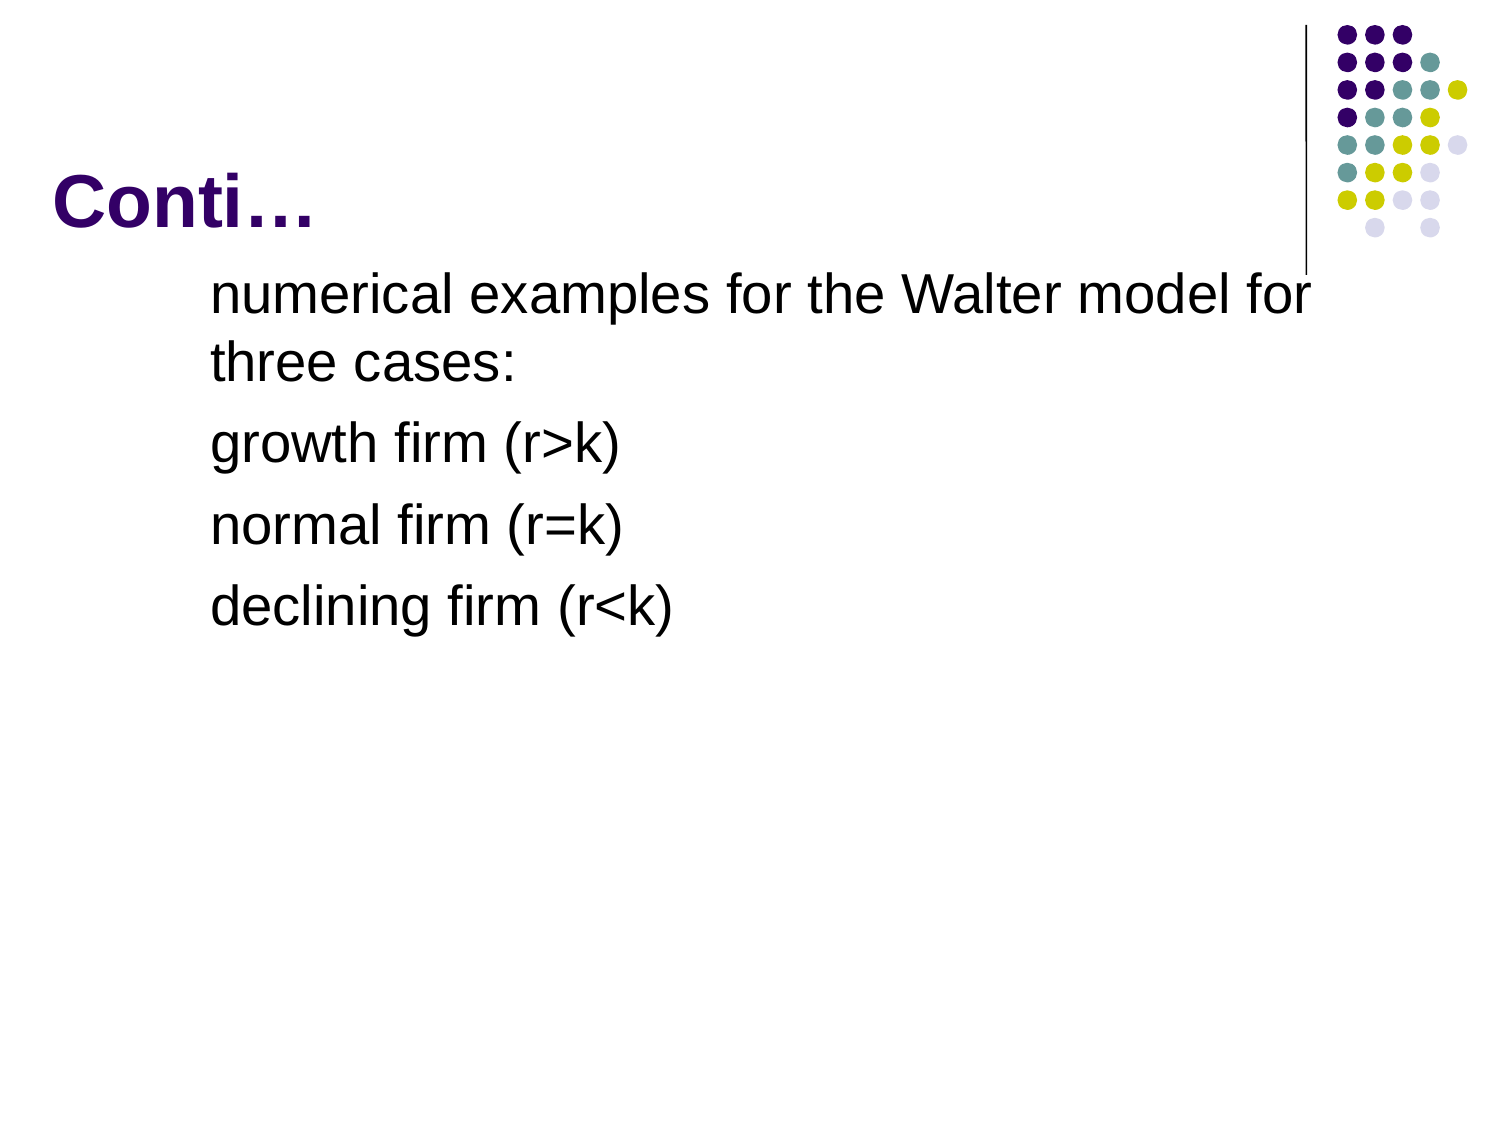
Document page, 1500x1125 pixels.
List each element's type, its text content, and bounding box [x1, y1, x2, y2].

title Conti… [37, 37, 1300, 250]
list numerical examples for the Walter model for three cases: growth firm (r>k) normal firm (r=k) declining firm (r<k) [187, 249, 1400, 974]
